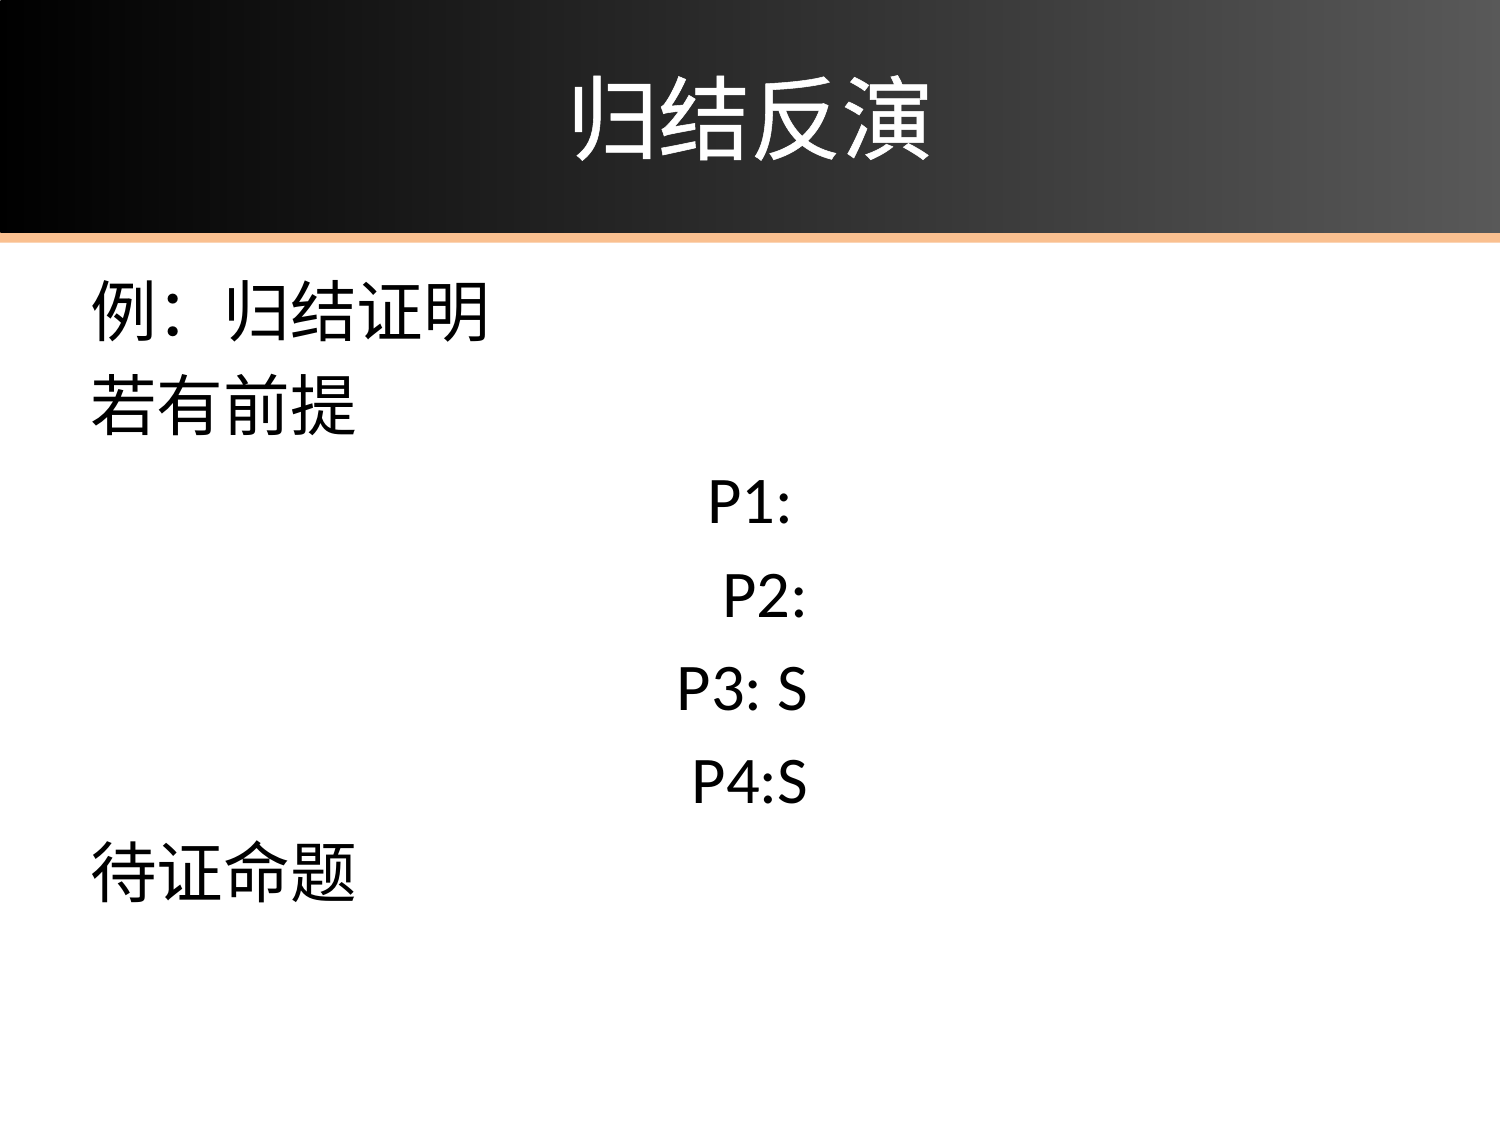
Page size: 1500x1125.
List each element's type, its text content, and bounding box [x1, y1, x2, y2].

title 归结反演 [0, 0, 1500, 233]
